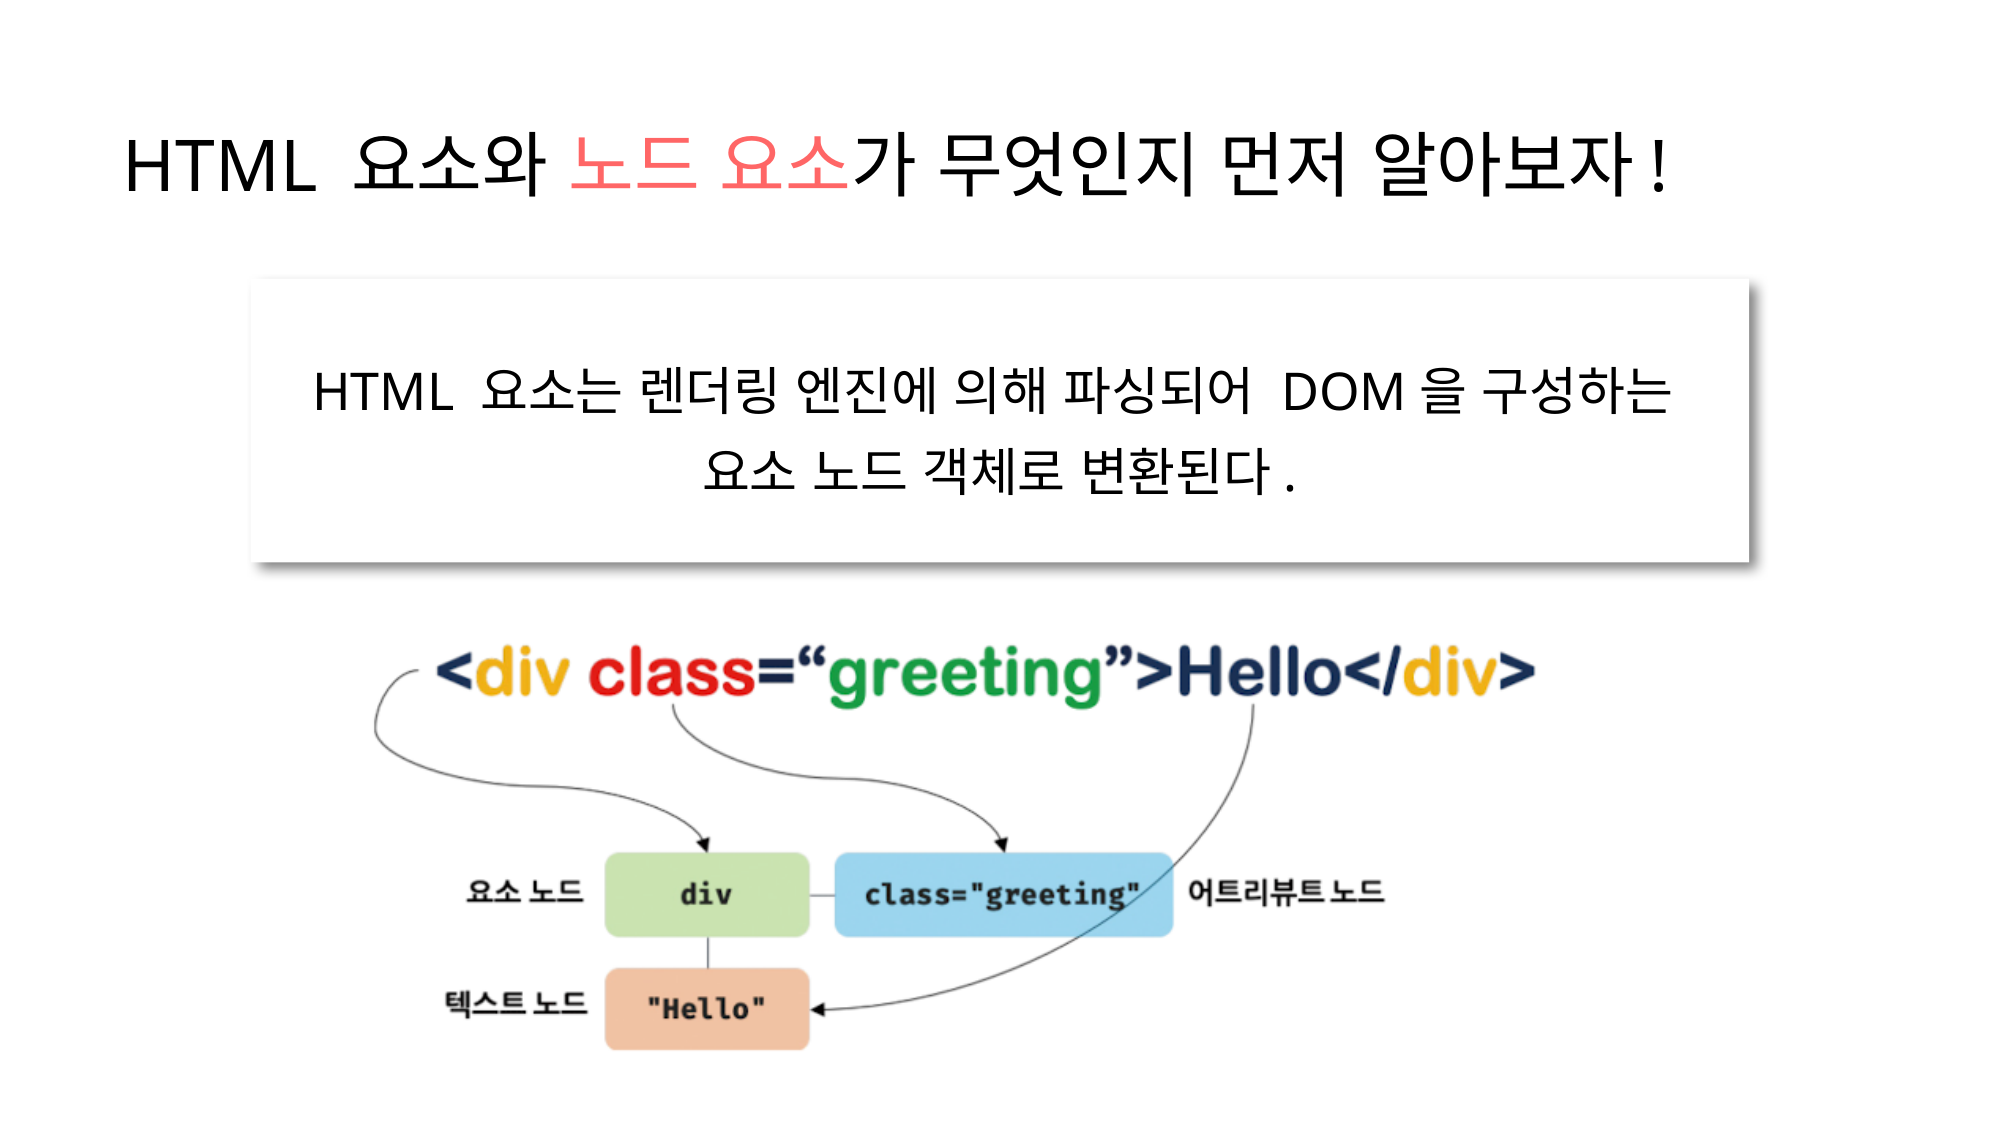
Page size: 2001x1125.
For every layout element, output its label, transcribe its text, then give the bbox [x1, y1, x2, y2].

title HTML 요소와 노드 요소가 무엇인지 먼저 알아보자! [107, 77, 1808, 248]
picture [283, 561, 1717, 1093]
picture [265, 278, 1735, 537]
text_box HTML 요소는 렌더링 엔진에 의해 파싱되어 DOM을 구성하는 요소 노드 객체로 변환된다. [249, 277, 1751, 564]
